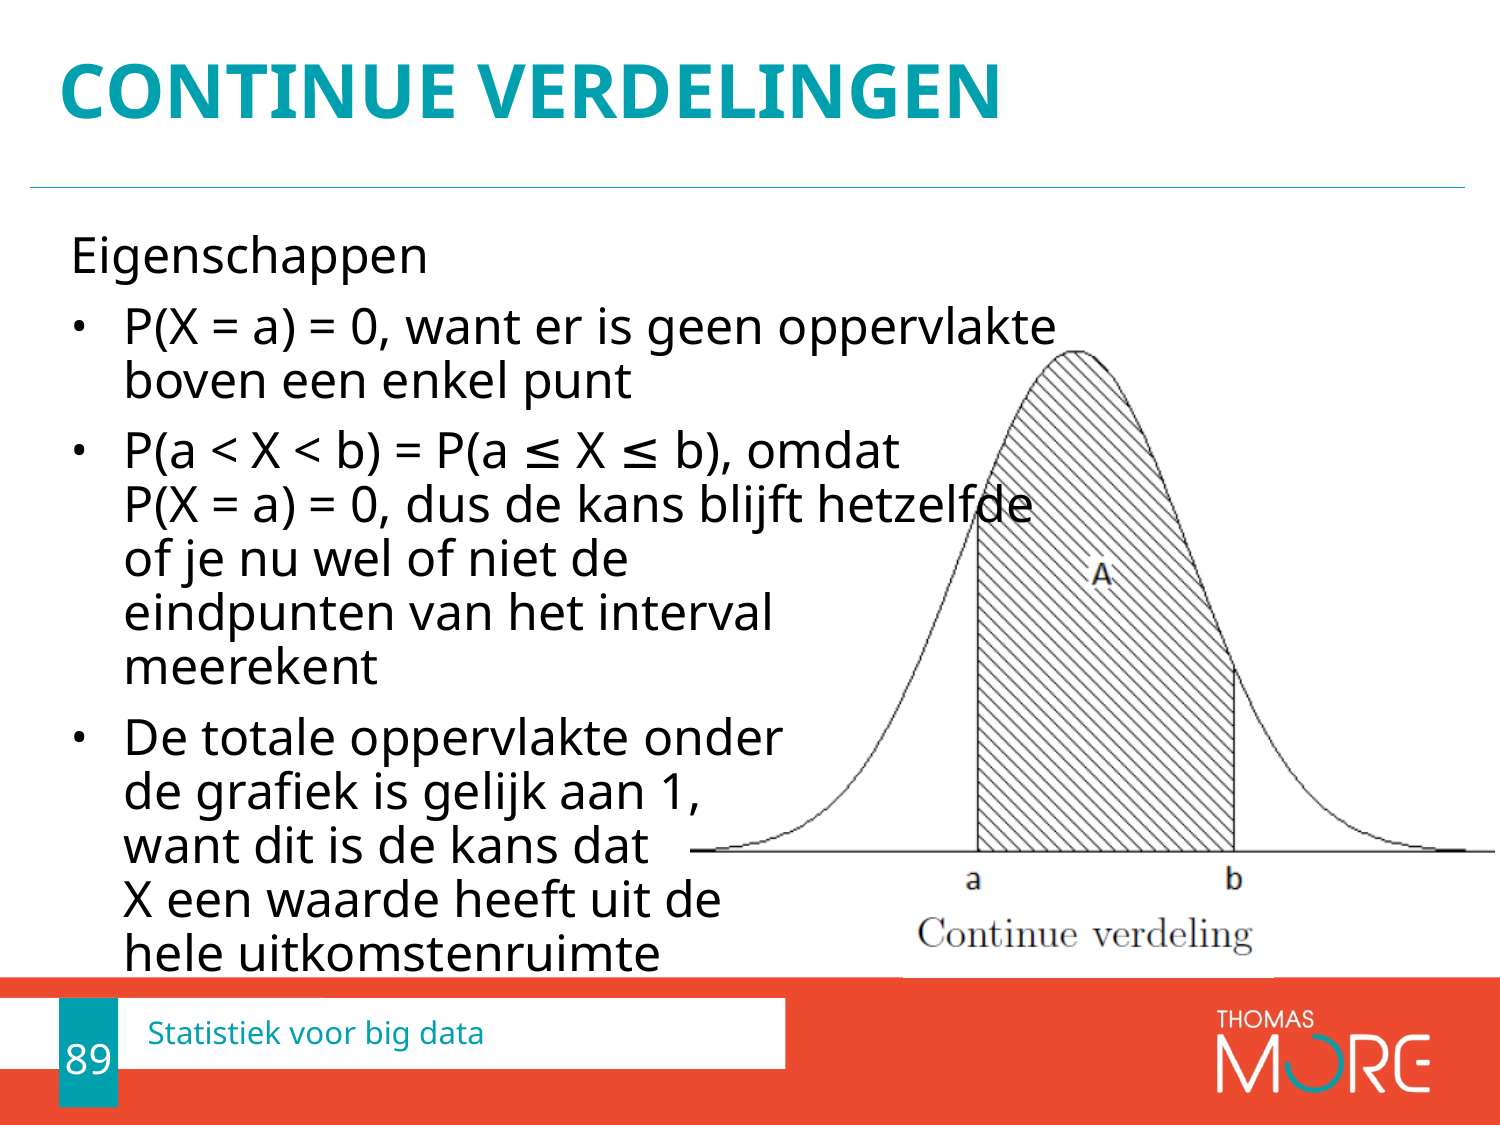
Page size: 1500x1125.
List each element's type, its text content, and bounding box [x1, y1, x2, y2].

picture [1187, 1012, 1459, 1122]
slide_number 89 [59, 998, 119, 1108]
list Eigenschappen P(X = a) = 0, want er is geen oppervlakte boven een enkel punt P(a < X < b) = P(a ≤ X ≤ b), omdat P(X = a) = 0, dus de kans blijft hetzelfde of je nu wel of niet de eindpunten van het interval meerekent De totale oppervlakte onder de grafiek is gelijk aan 1, want dit is de kans dat X een waarde heeft uit de hele uitkomstenruimte [0, 188, 1500, 1012]
title Continue verdelingen [0, 0, 1500, 188]
picture [690, 329, 1495, 978]
footer Statistiek voor big data [123, 998, 786, 1069]
